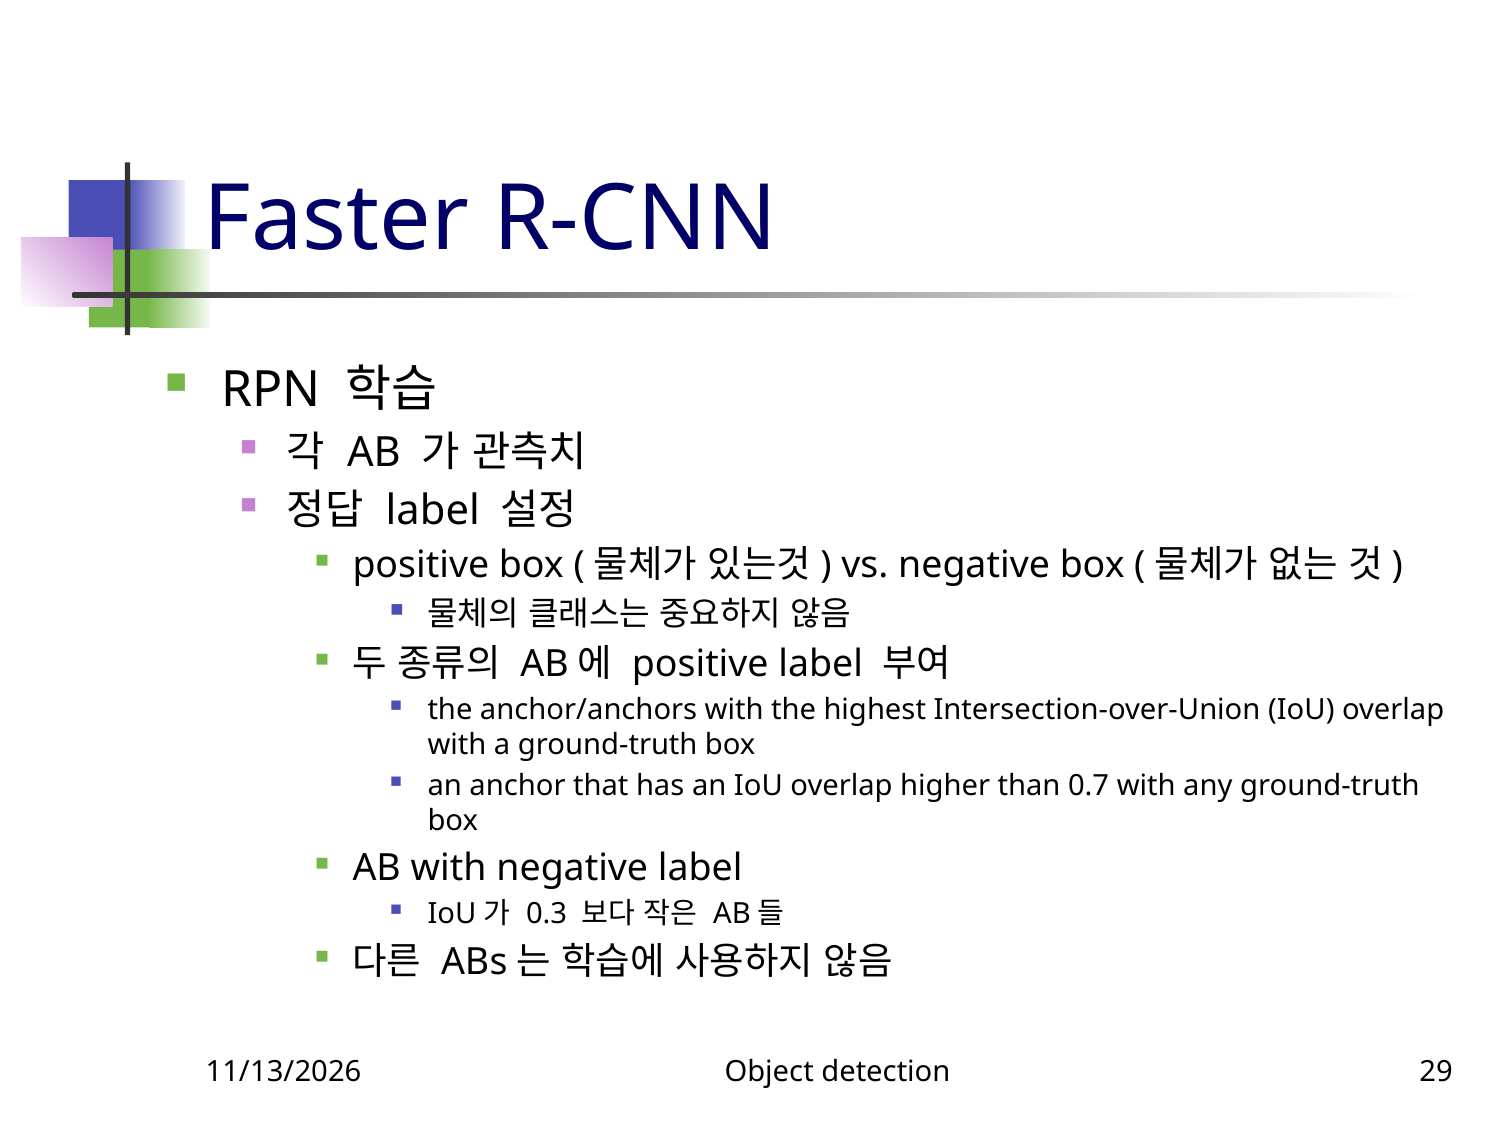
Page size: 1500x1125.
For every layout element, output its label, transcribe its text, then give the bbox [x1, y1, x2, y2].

list RPN 학습 각 AB 가 관측치 정답 label 설정 positive box (물체가 있는것) vs. negative box (물체가 없는 것) 물체의 클래스는 중요하지 않음 두 종류의 AB에 positive label 부여 the anchor/anchors with the highest Intersection-over-Union (IoU) overlap with a ground-truth box an anchor that has an IoU overlap higher than 0.7 with any ground-truth box AB with negative label IoU가 0.3 보다 작은 AB들 다른 ABs는 학습에 사용하지 않음 [150, 348, 1468, 1024]
footer Object detection [600, 1024, 1075, 1100]
title Faster R-CNN [188, 35, 1468, 275]
slide_number 29 [1155, 1024, 1468, 1100]
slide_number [190, 1024, 504, 1100]
